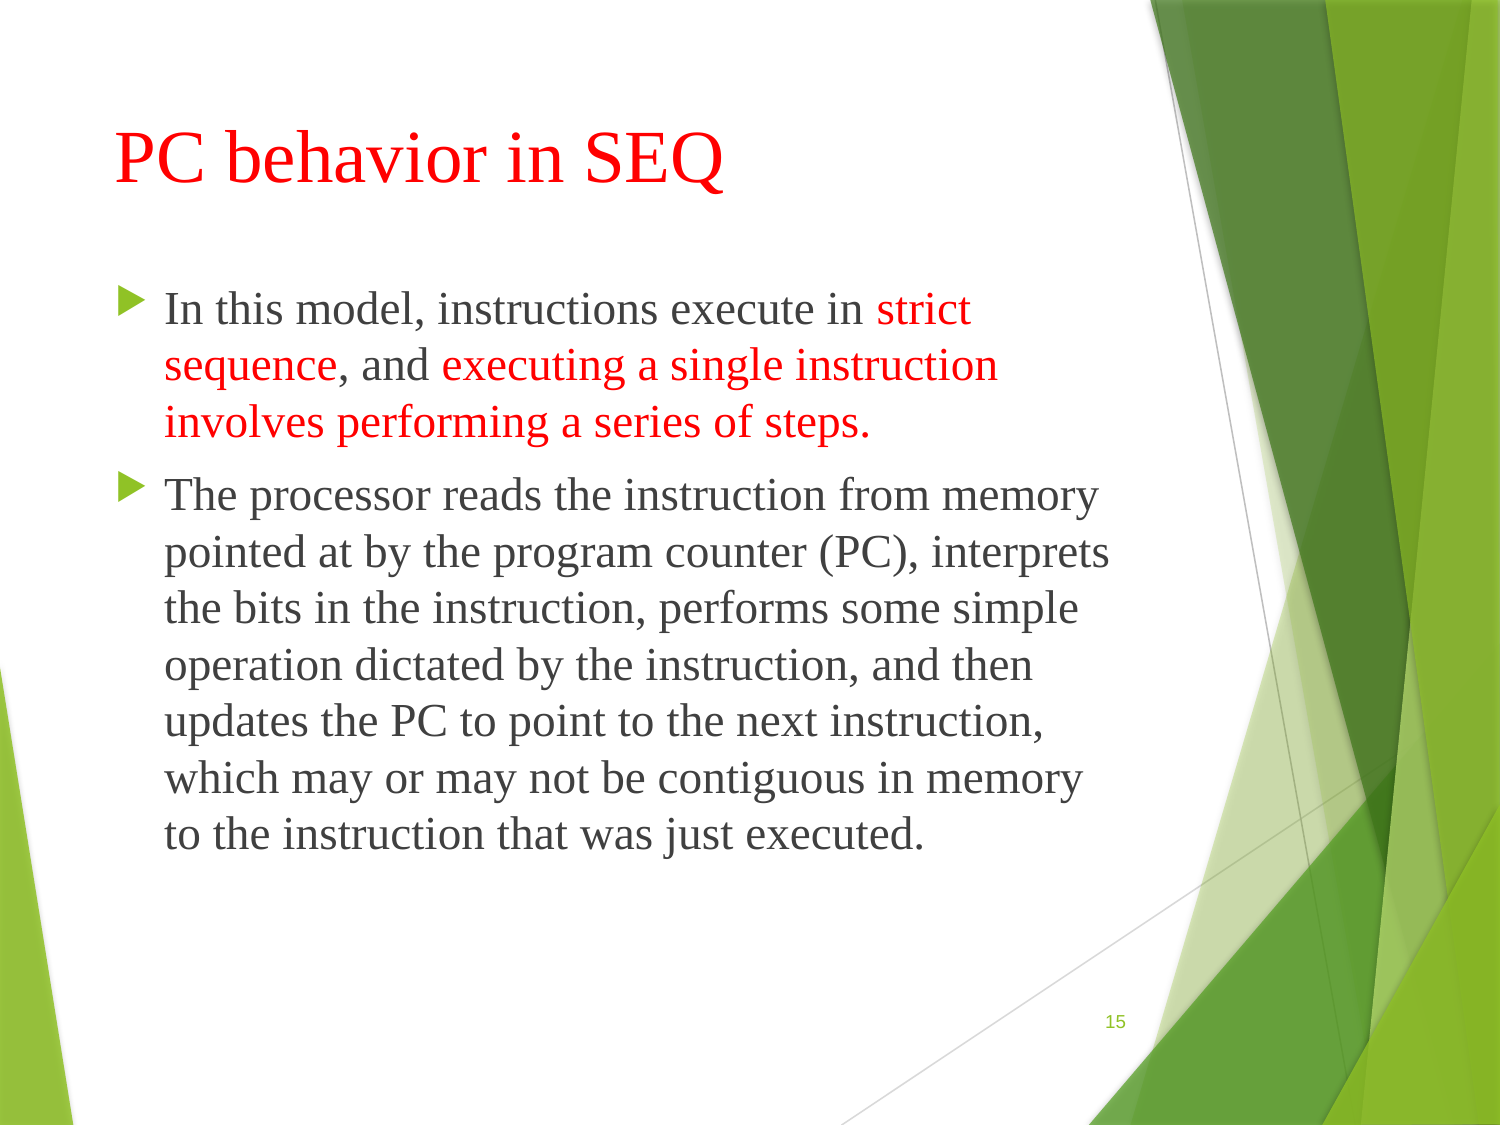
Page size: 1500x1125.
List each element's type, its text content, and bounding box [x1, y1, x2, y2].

list In this model, instructions execute in strict sequence, and executing a single instruction involves performing a series of steps. The processor reads the instruction from memory pointed at by the program counter (PC), interprets the bits in the instruction, performs some simple operation dictated by the instruction, and then updates the PC to point to the next instruction, which may or may not be contiguous in memory to the instruction that was just executed. [99, 269, 1142, 907]
title PC behavior in SEQ [99, 99, 1142, 224]
slide_number 15 [1057, 991, 1142, 1051]
